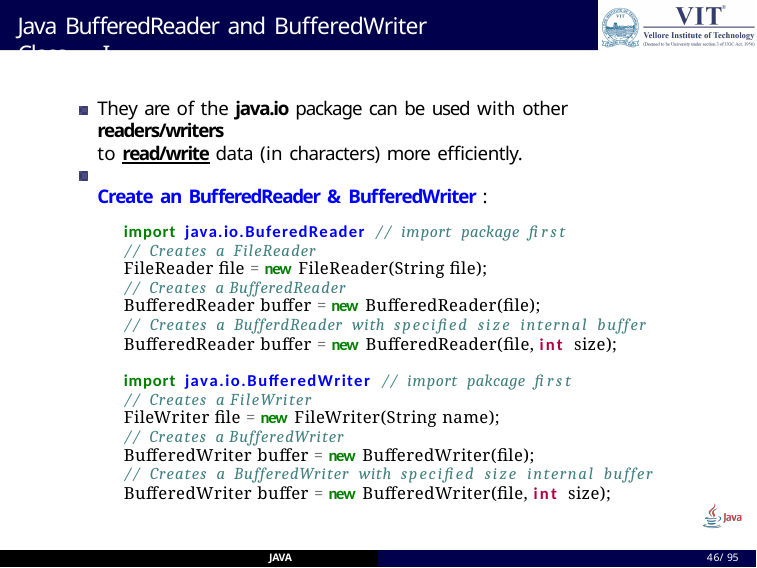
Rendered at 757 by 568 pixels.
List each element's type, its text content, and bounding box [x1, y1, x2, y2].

text_box They are of the java.io package can be used with other readers/writers to read/write data (in characters) more efficiently. Create an BufferedReader & BufferedWriter : import java.io.BuferedReader // import package first // Creates a FileReader FileReader file = new FileReader(String file); // Creates a BufferedReader BufferedReader buffer = new BufferedReader(file); // Creates a BufferdReader with specified size internal buffer BufferedReader buffer = new BufferedReader(file, int size); import java.io.BufferedWriter // import pakcage first // Creates a FileWriter FileWriter file = new FileWriter(String name); // Creates a BufferedWriter BufferedWriter buffer = new BufferedWriter(file); // Creates a BufferedWriter with specified size internal buffer BufferedWriter buffer = new BufferedWriter(file, int size); [95, 94, 683, 503]
picture [78, 105, 89, 116]
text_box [0, 549, 757, 568]
picture [78, 171, 89, 181]
picture [597, 0, 757, 51]
picture [699, 502, 747, 532]
title Java BufferedReader and BufferedWriter Class... I [15, 9, 507, 107]
